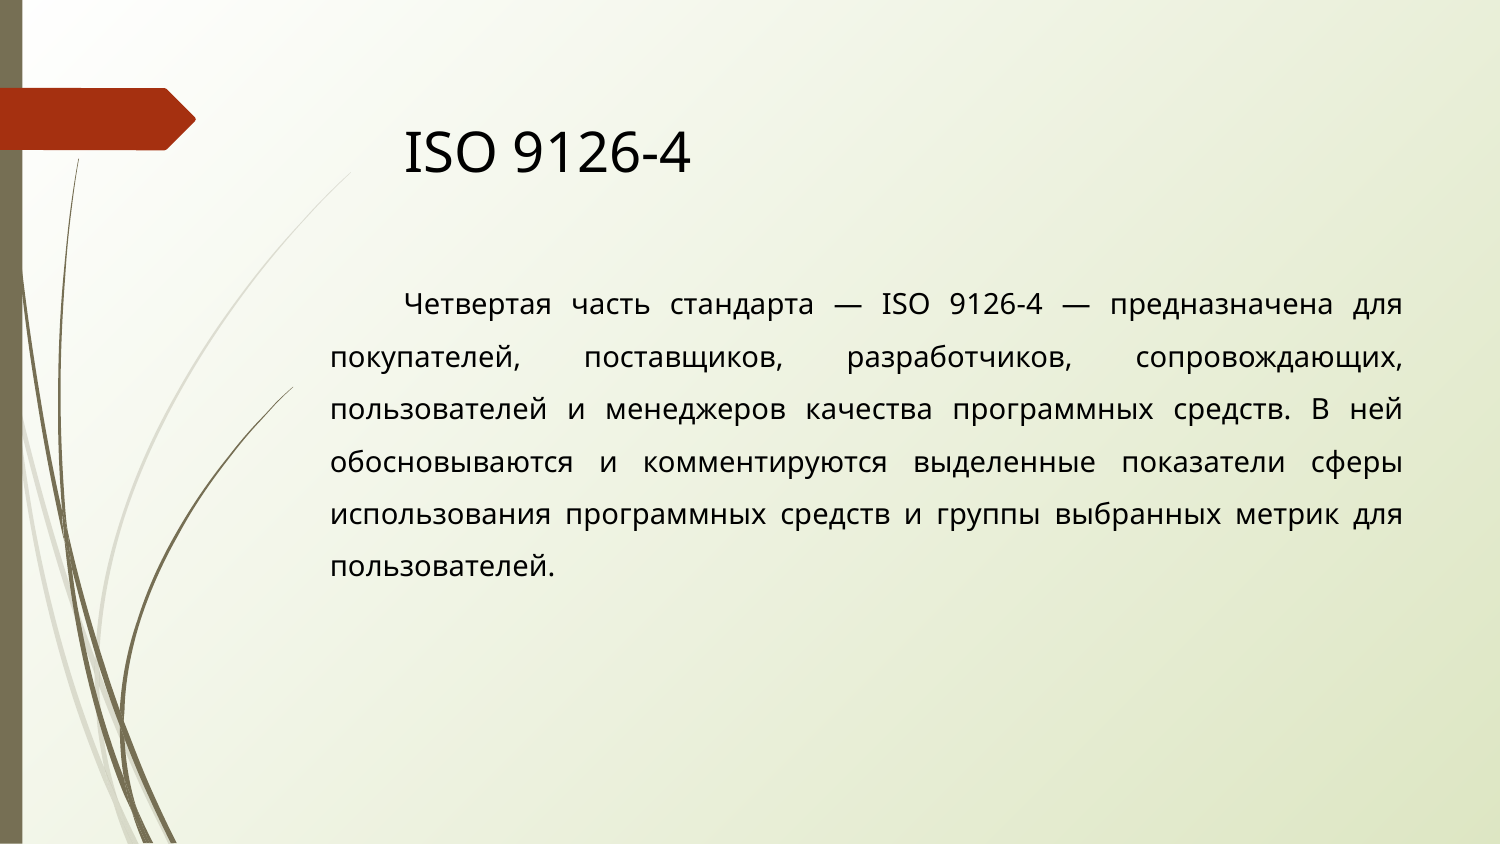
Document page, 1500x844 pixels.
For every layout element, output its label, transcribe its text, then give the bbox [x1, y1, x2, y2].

list Четвертая часть стандарта — ISO 9126-4 — предназначена для покупателей, поставщиков, разработчиков, сопровождающих, пользователей и менеджеров качества программных средств. В ней обосновываются и комментируются выделенные показатели сферы использования программных средств и группы выбранных метрик для пользователей. [318, 262, 1416, 728]
title ISO 9126-4 [319, 76, 1416, 235]
